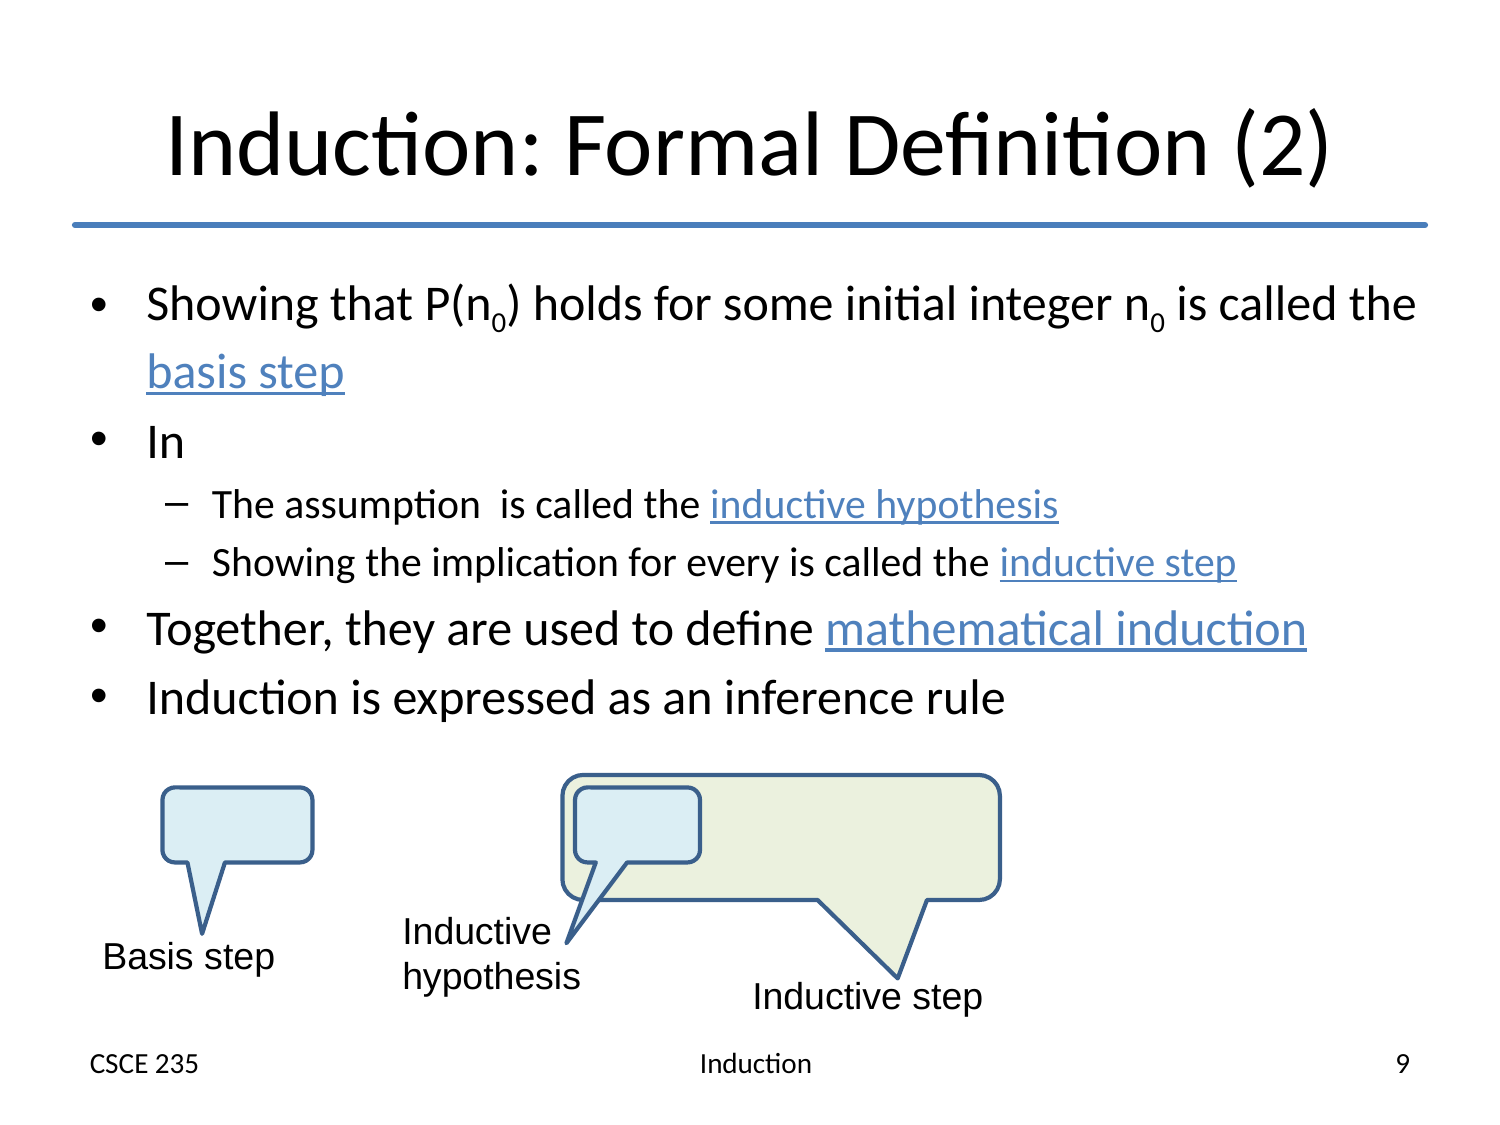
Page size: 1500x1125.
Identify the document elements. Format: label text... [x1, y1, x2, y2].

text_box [562, 774, 1063, 1026]
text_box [387, 787, 701, 1007]
title Induction: Formal Definition (2) [75, 45, 1425, 233]
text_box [87, 787, 326, 986]
